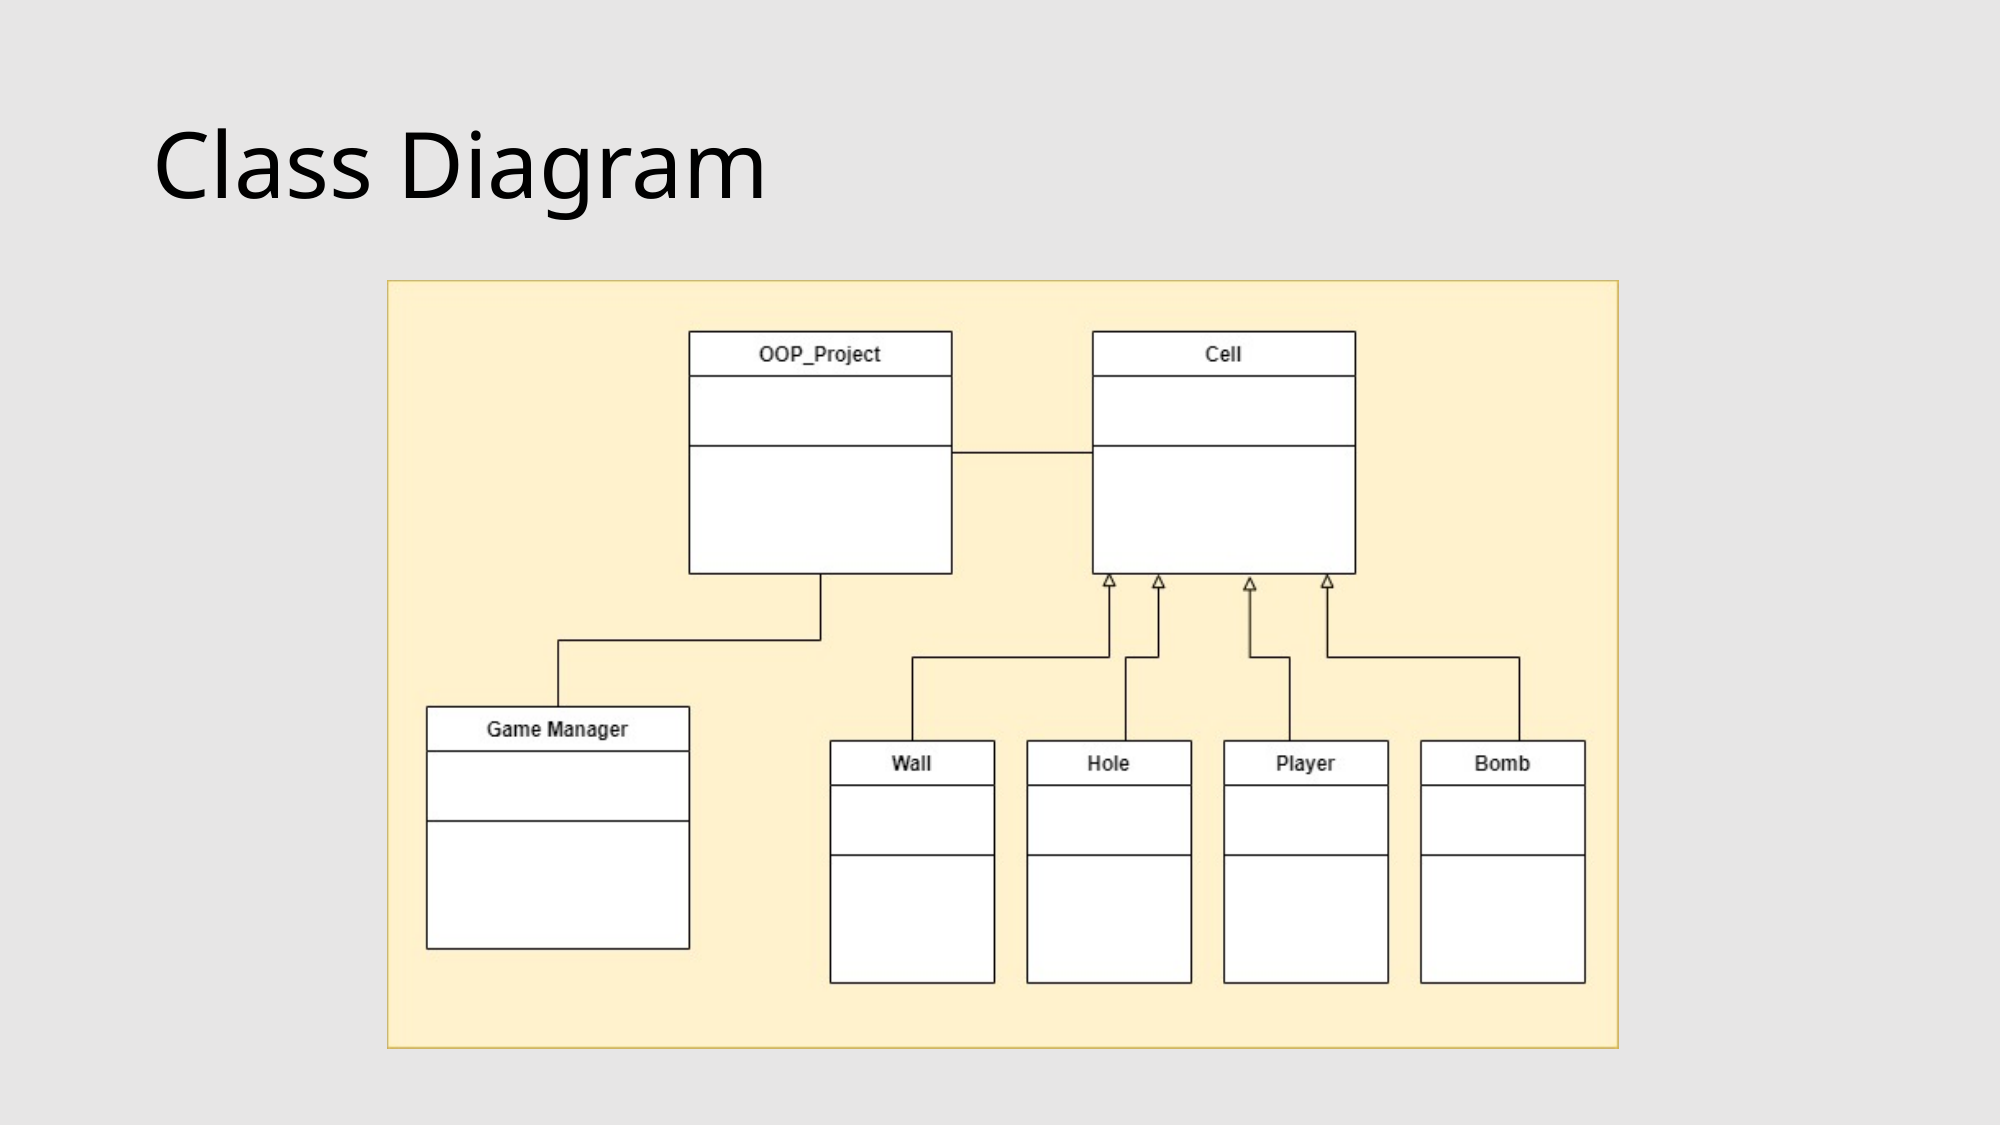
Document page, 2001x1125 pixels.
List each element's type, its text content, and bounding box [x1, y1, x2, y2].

picture [387, 280, 1619, 1049]
title Class Diagram [137, 59, 1863, 278]
